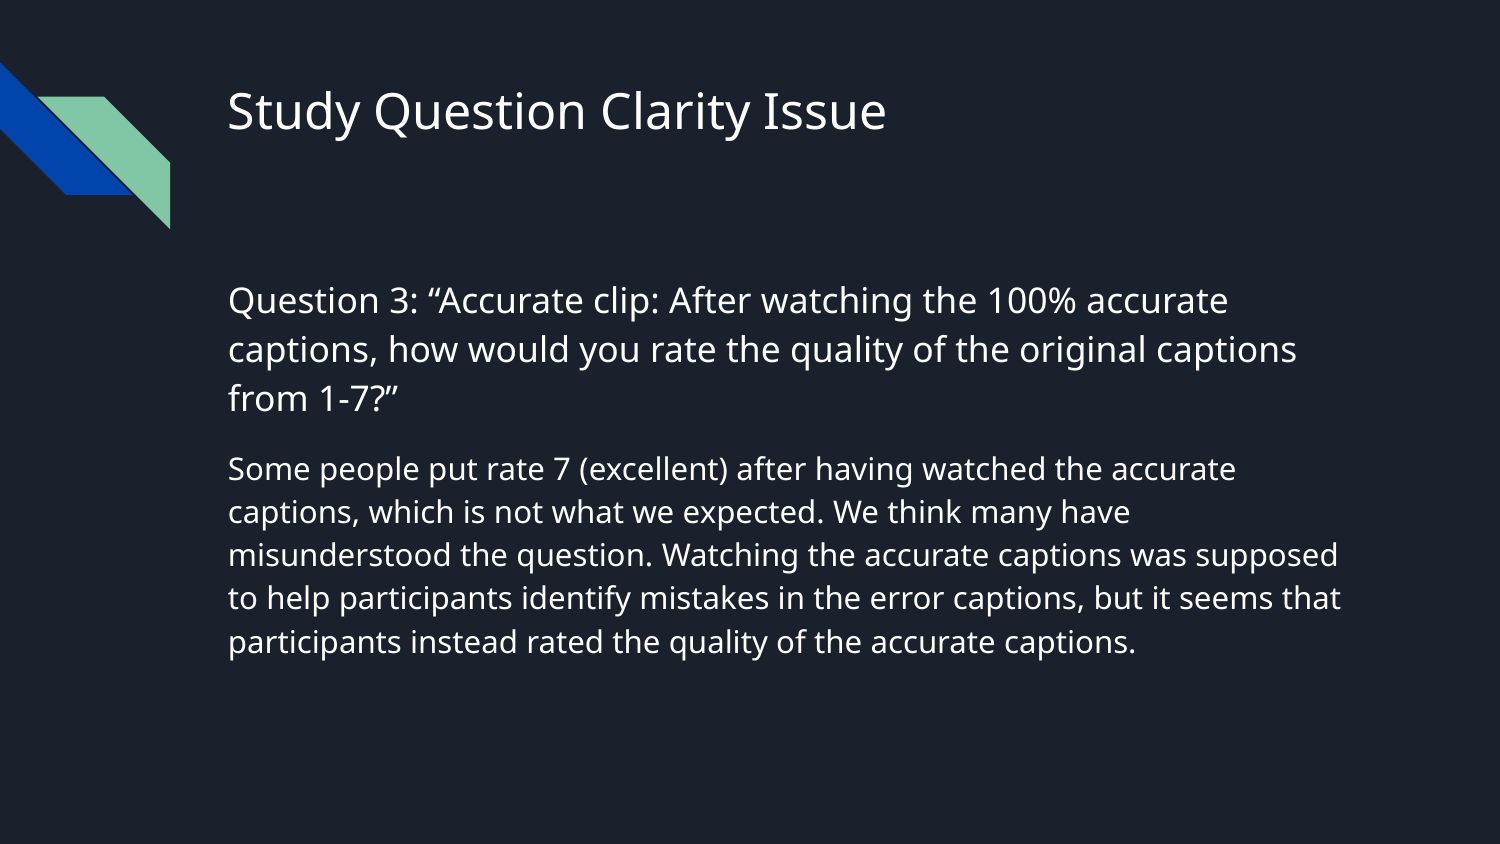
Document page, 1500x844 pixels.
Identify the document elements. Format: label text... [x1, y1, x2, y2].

list Question 3: “Accurate clip: After watching the 100% accurate captions, how would you rate the quality of the original captions from 1-7?” Some people put rate 7 (excellent) after having watched the accurate captions, which is not what we expected. We think many have misunderstood the question. Watching the accurate captions was supposed to help participants identify mistakes in the error captions, but it seems that participants instead rated the quality of the accurate captions. [212, 257, 1368, 735]
title Study Question Clarity Issue [212, 64, 1368, 215]
